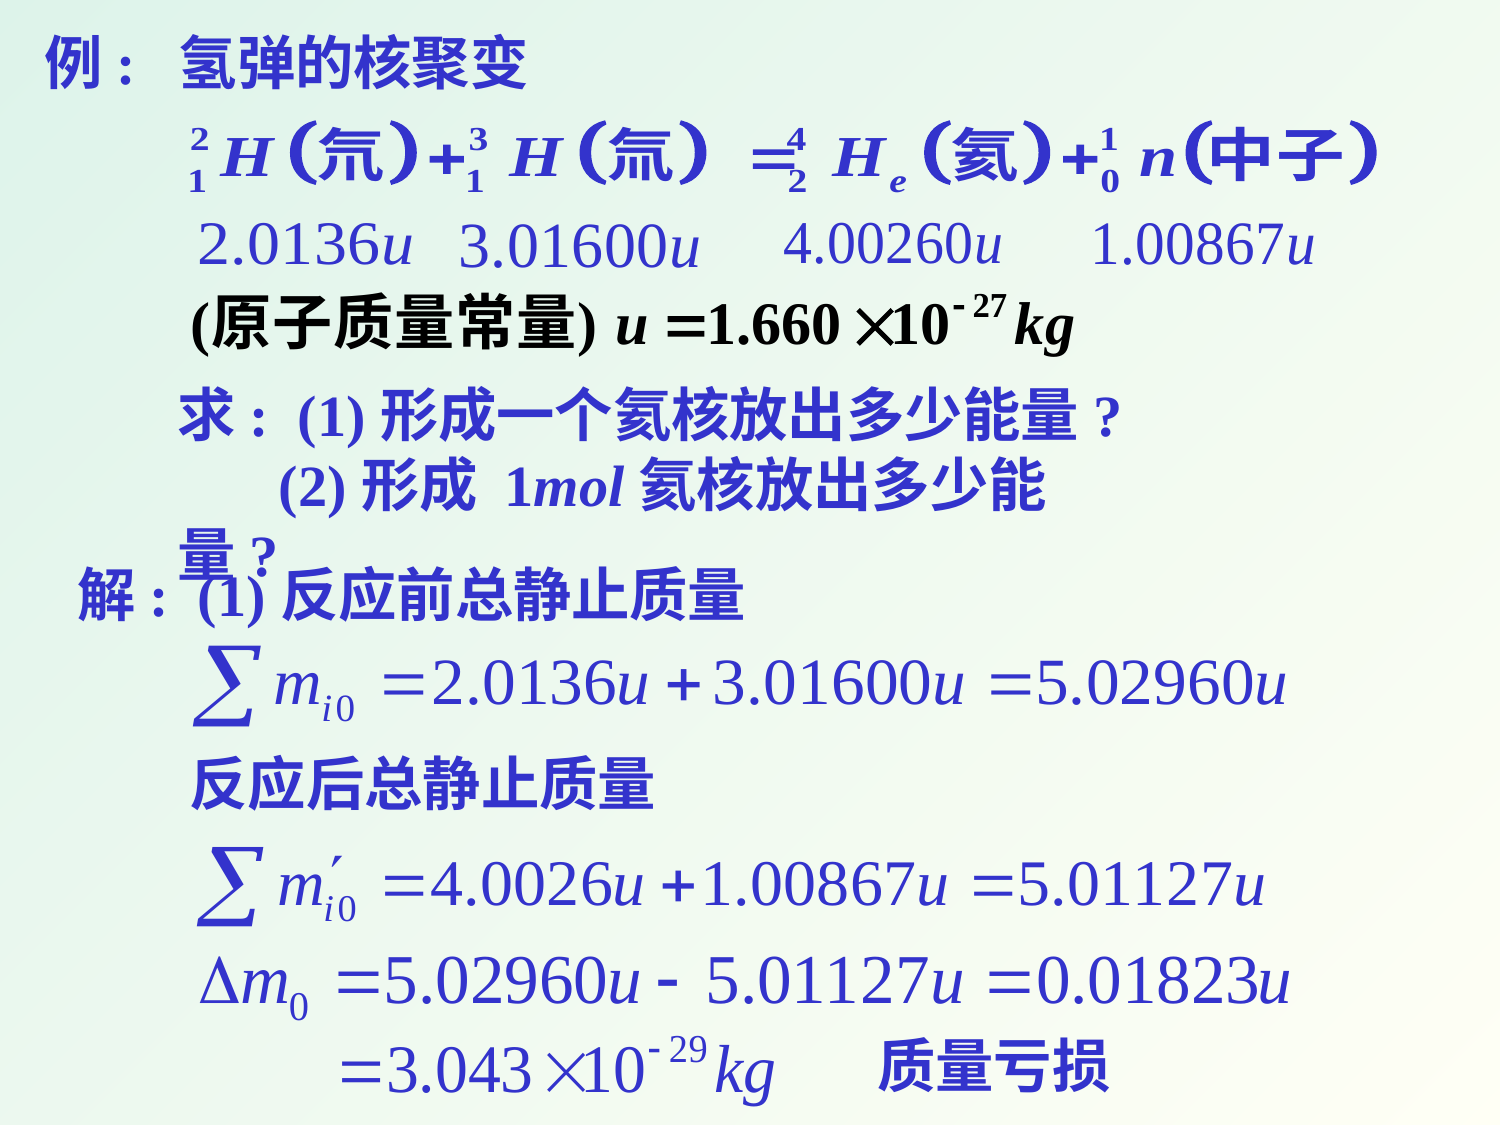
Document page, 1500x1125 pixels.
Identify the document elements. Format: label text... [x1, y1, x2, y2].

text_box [187, 207, 426, 277]
text_box 求: (1)形成一个氦核放出多少能量? (2)形成 1mol氦核放出多少能量? [162, 370, 1150, 596]
text_box 质量亏损 [862, 1044, 1163, 1107]
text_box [178, 113, 1385, 216]
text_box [1087, 207, 1326, 277]
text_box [182, 633, 1301, 741]
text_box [774, 207, 1013, 277]
text_box 解: (1)反应前总静止质量 [62, 550, 775, 636]
text_box 反应后总静止质量 [174, 739, 756, 825]
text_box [187, 933, 1301, 1036]
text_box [324, 1018, 788, 1118]
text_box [182, 278, 1091, 370]
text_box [187, 835, 1276, 932]
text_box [449, 207, 713, 277]
text_box 例: 氢弹的核聚变 [29, 19, 655, 104]
